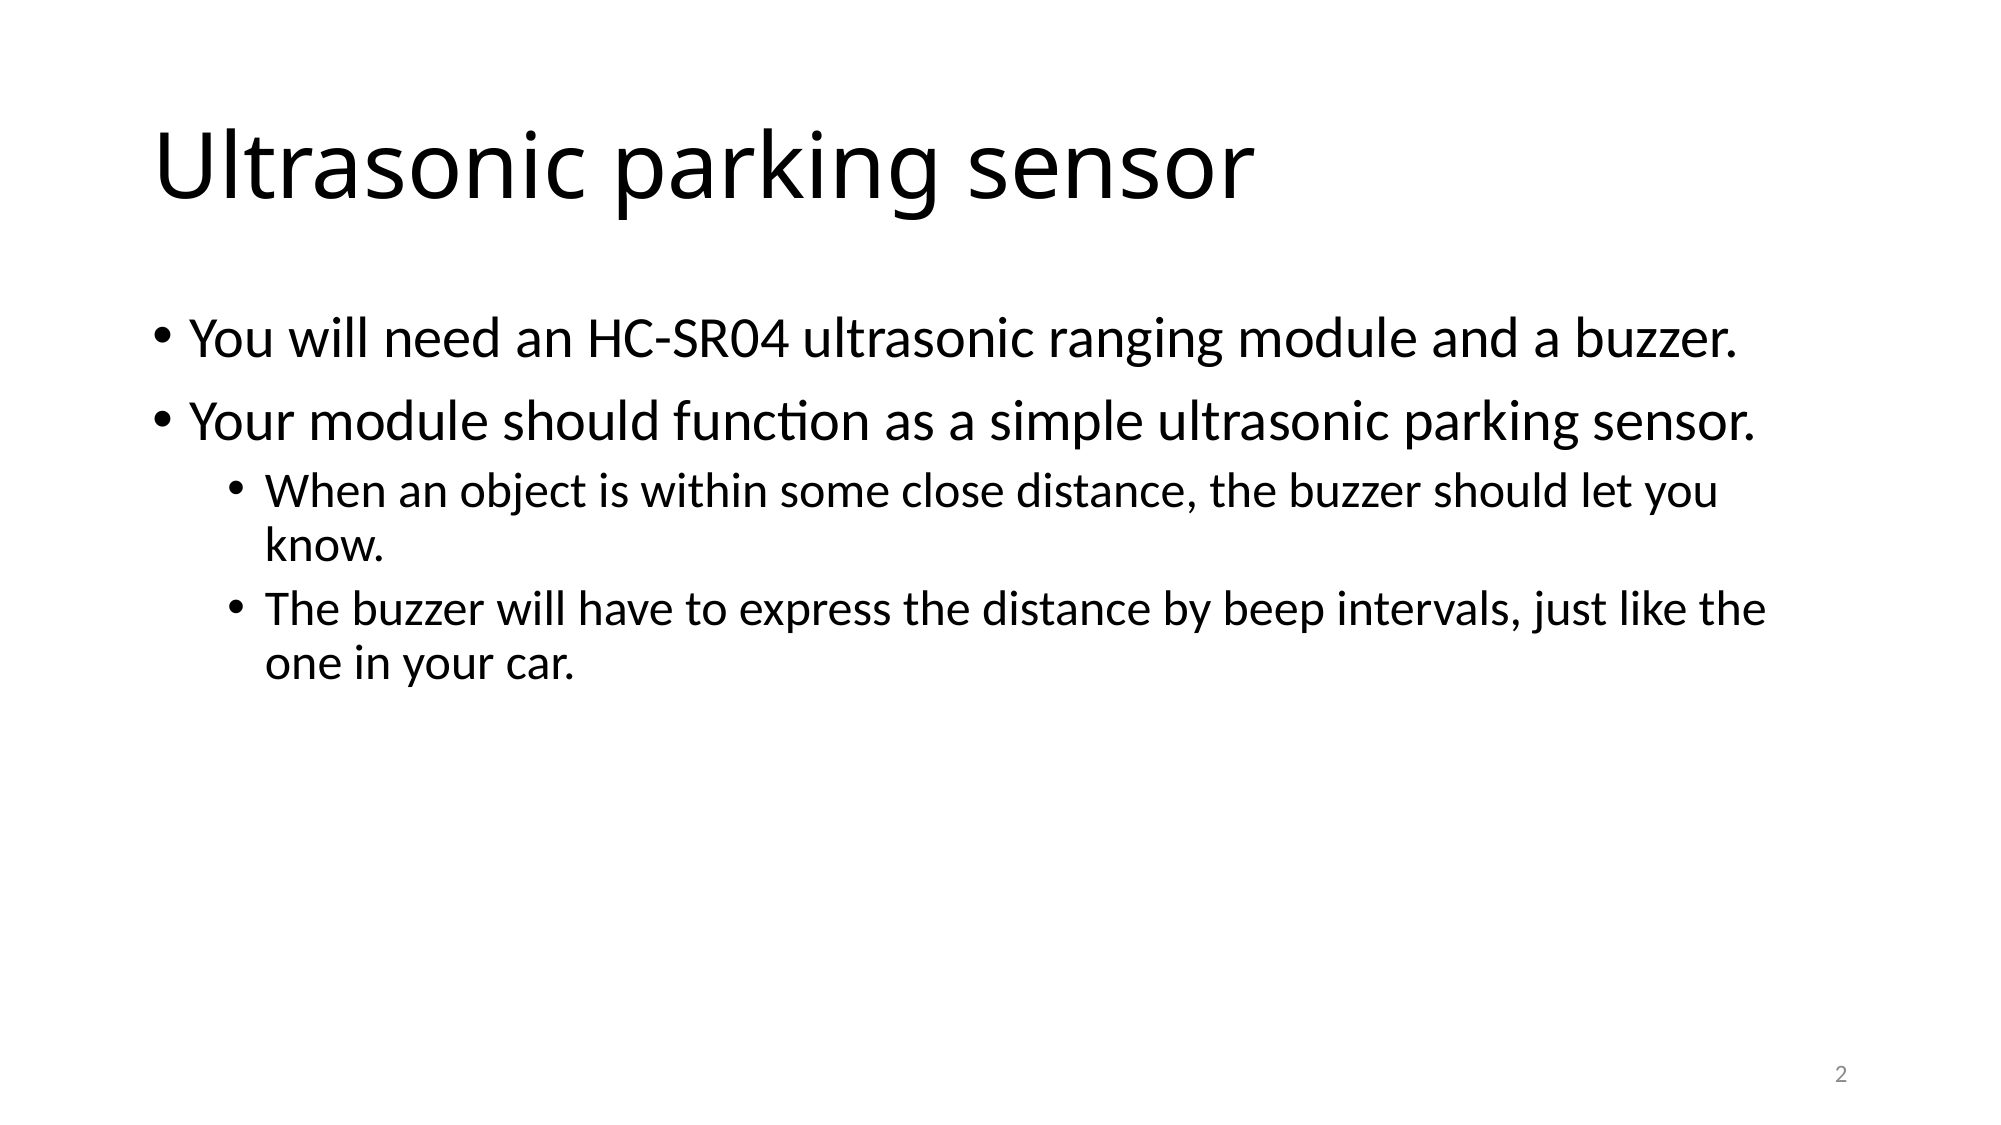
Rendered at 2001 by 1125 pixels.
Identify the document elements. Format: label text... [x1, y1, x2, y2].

slide_number 2 [1412, 1042, 1863, 1103]
list You will need an HC-SR04 ultrasonic ranging module and a buzzer. Your module should function as a simple ultrasonic parking sensor. When an object is within some close distance, the buzzer should let you know. The buzzer will have to express the distance by beep intervals, just like the one in your car. [137, 299, 1863, 1014]
title Ultrasonic parking sensor [137, 59, 1863, 278]
